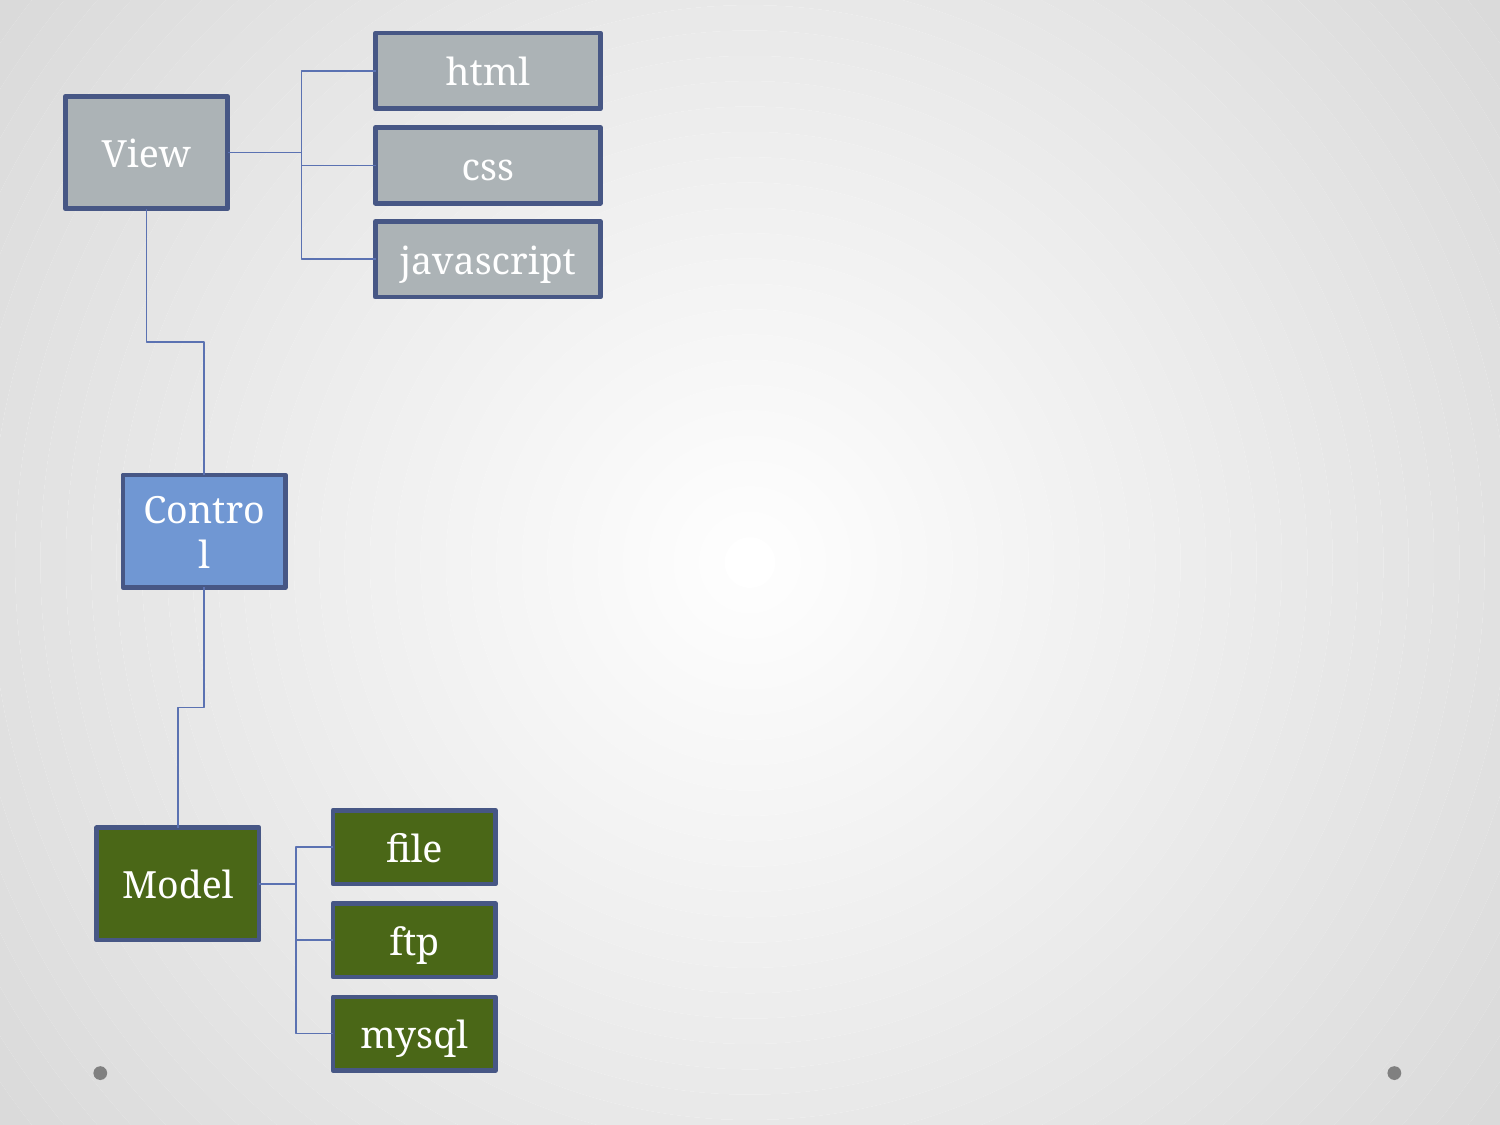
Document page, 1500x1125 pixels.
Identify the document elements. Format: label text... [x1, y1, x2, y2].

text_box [227, 70, 376, 151]
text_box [258, 846, 334, 883]
text_box View [63, 94, 222, 211]
text_box Model [94, 825, 261, 942]
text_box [42, 312, 309, 371]
text_box javascript [373, 219, 603, 299]
text_box css [380, 125, 603, 206]
text_box Control [121, 473, 288, 590]
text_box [258, 883, 334, 1034]
text_box html [373, 31, 603, 111]
text_box file [331, 808, 498, 886]
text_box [227, 152, 376, 260]
text_box mysql [331, 995, 498, 1073]
text_box ftp [338, 901, 498, 979]
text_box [70, 694, 312, 721]
